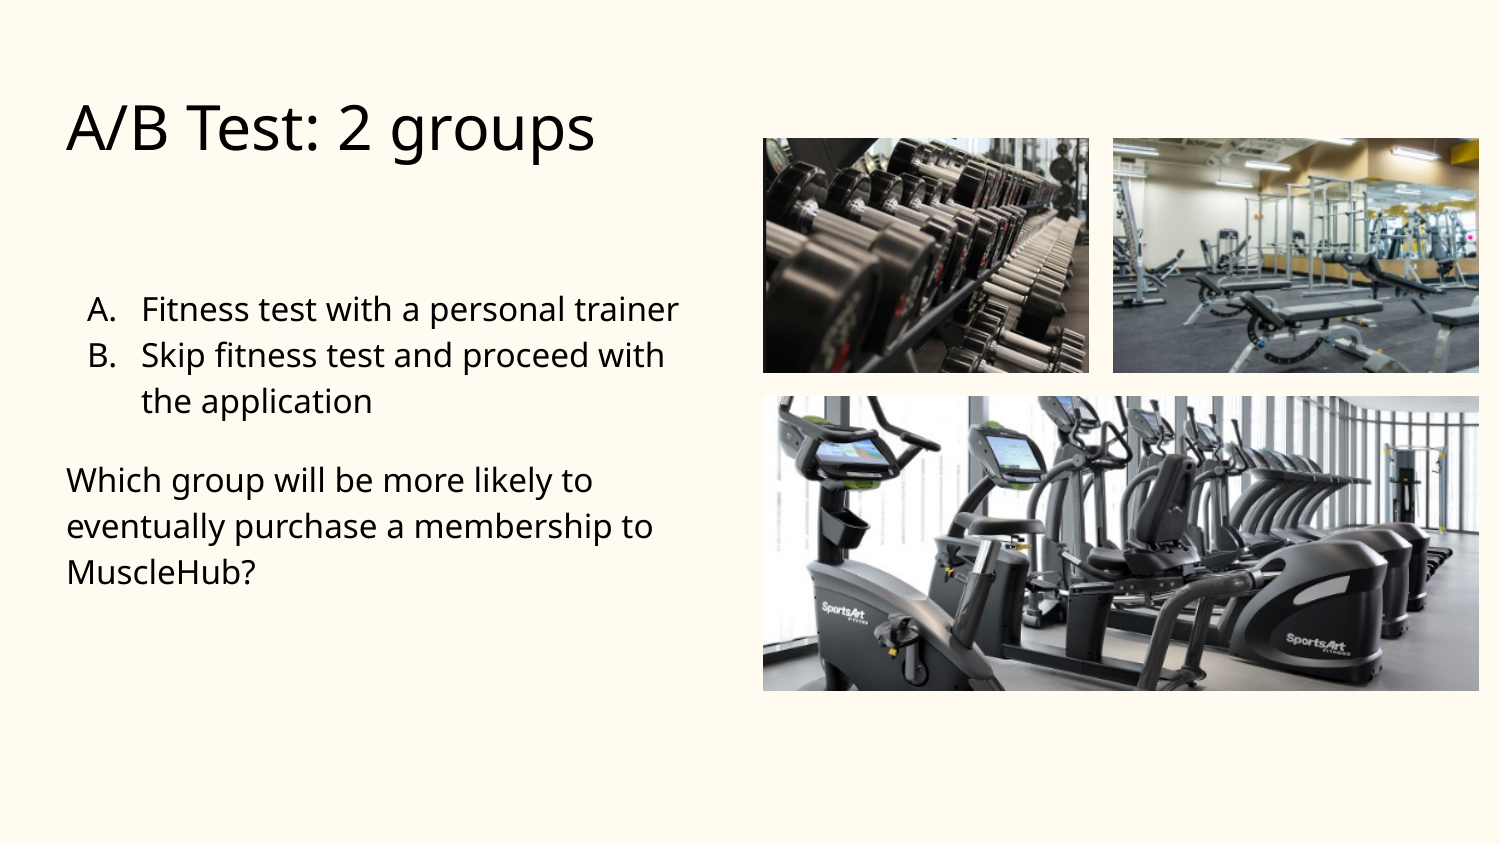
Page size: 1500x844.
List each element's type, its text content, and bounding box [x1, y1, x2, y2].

picture [763, 137, 1089, 373]
picture [1113, 137, 1479, 373]
list Fitness test with a personal trainer Skip fitness test and proceed with the application Which group will be more likely to eventually purchase a membership to MuscleHub? [51, 267, 708, 610]
title A/B Test: 2 groups [51, 72, 1449, 174]
picture [763, 396, 1479, 691]
